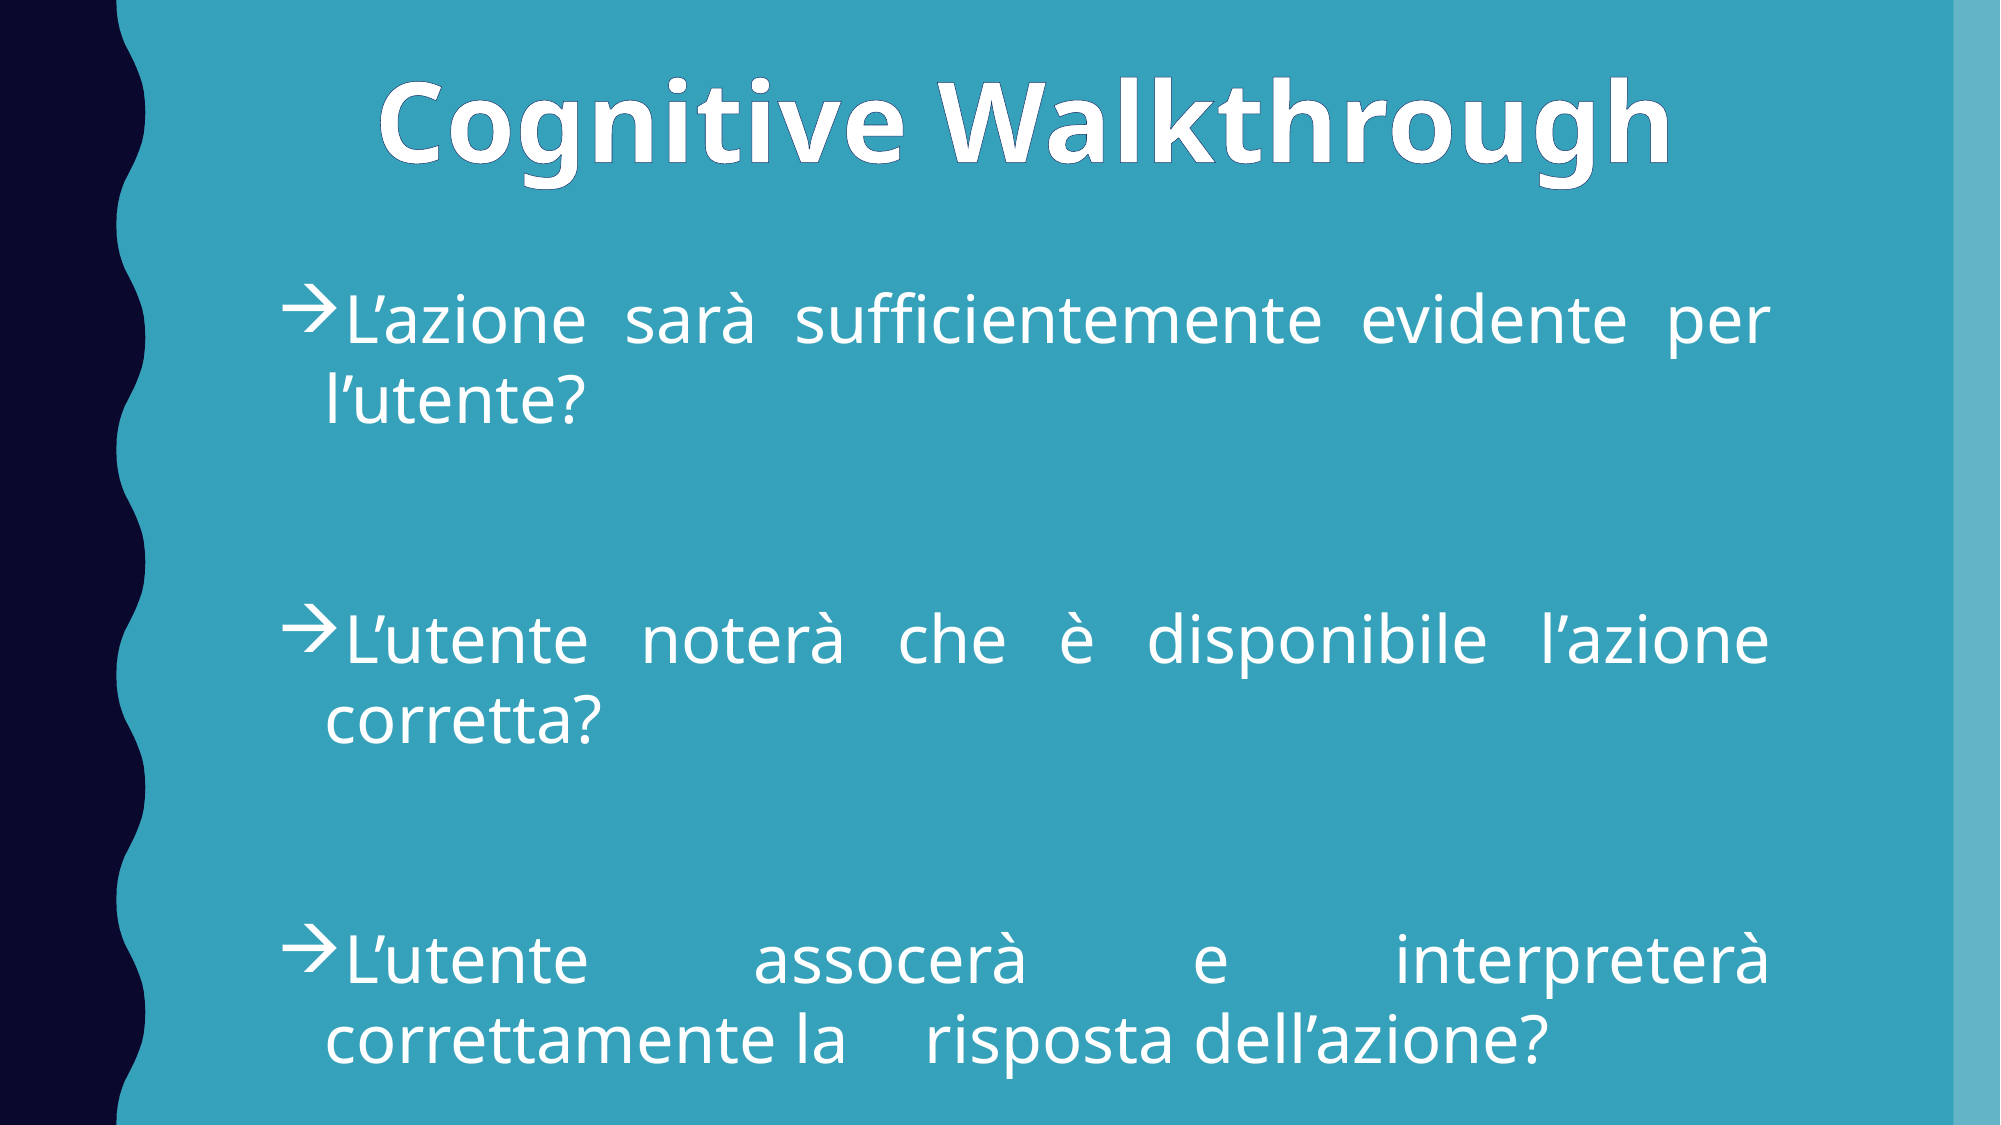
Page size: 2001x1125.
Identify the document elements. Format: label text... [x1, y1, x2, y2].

text_box L’azione sarà sufficientemente evidente per l’utente? L’utente noterà che è disponibile l’azione corretta? L’utente assocerà e interpreterà correttamente la risposta dell’azione? [263, 269, 1788, 1084]
text_box Cognitive Walkthrough [359, 42, 1692, 193]
